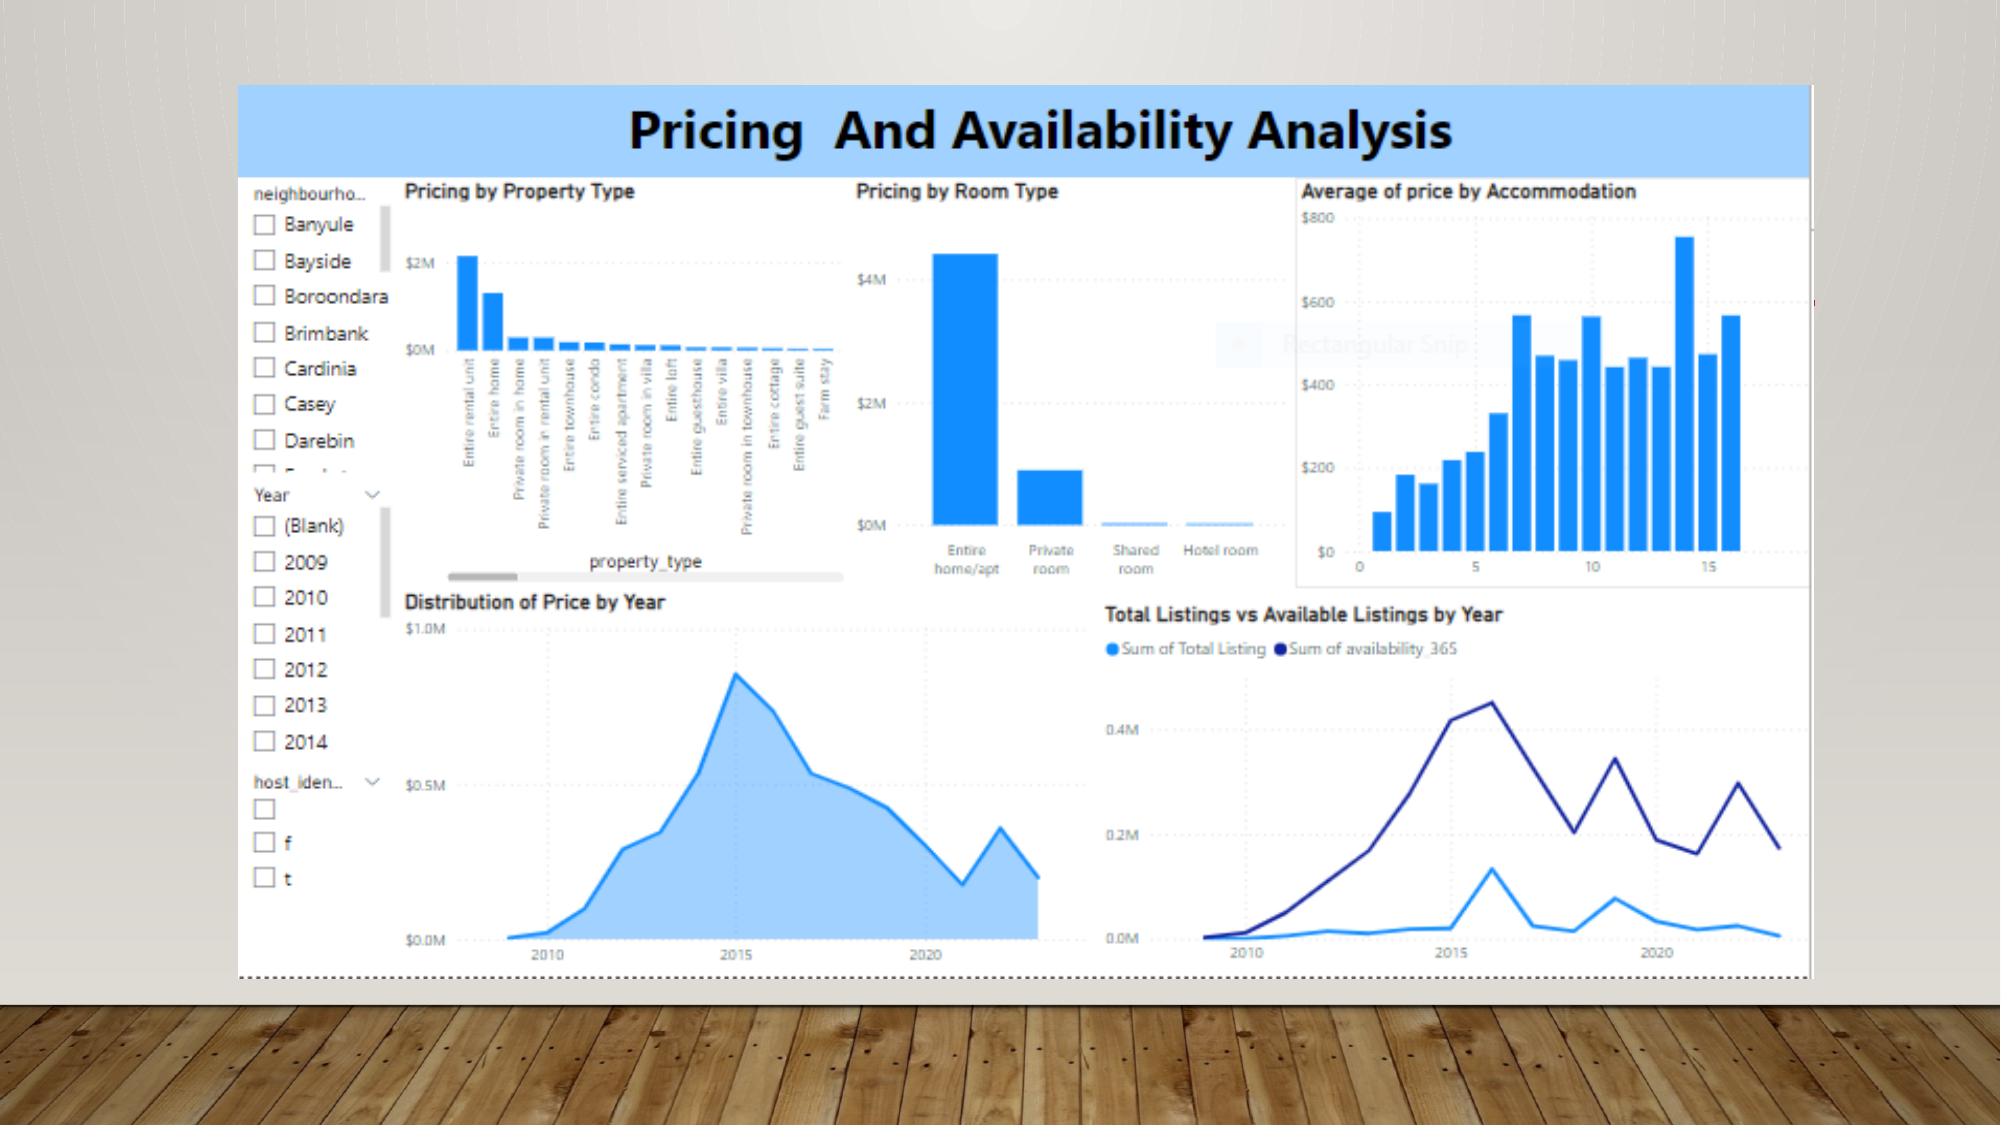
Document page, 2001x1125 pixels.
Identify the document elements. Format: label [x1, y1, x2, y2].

list [237, 85, 1814, 979]
picture [0, 1005, 2000, 1125]
